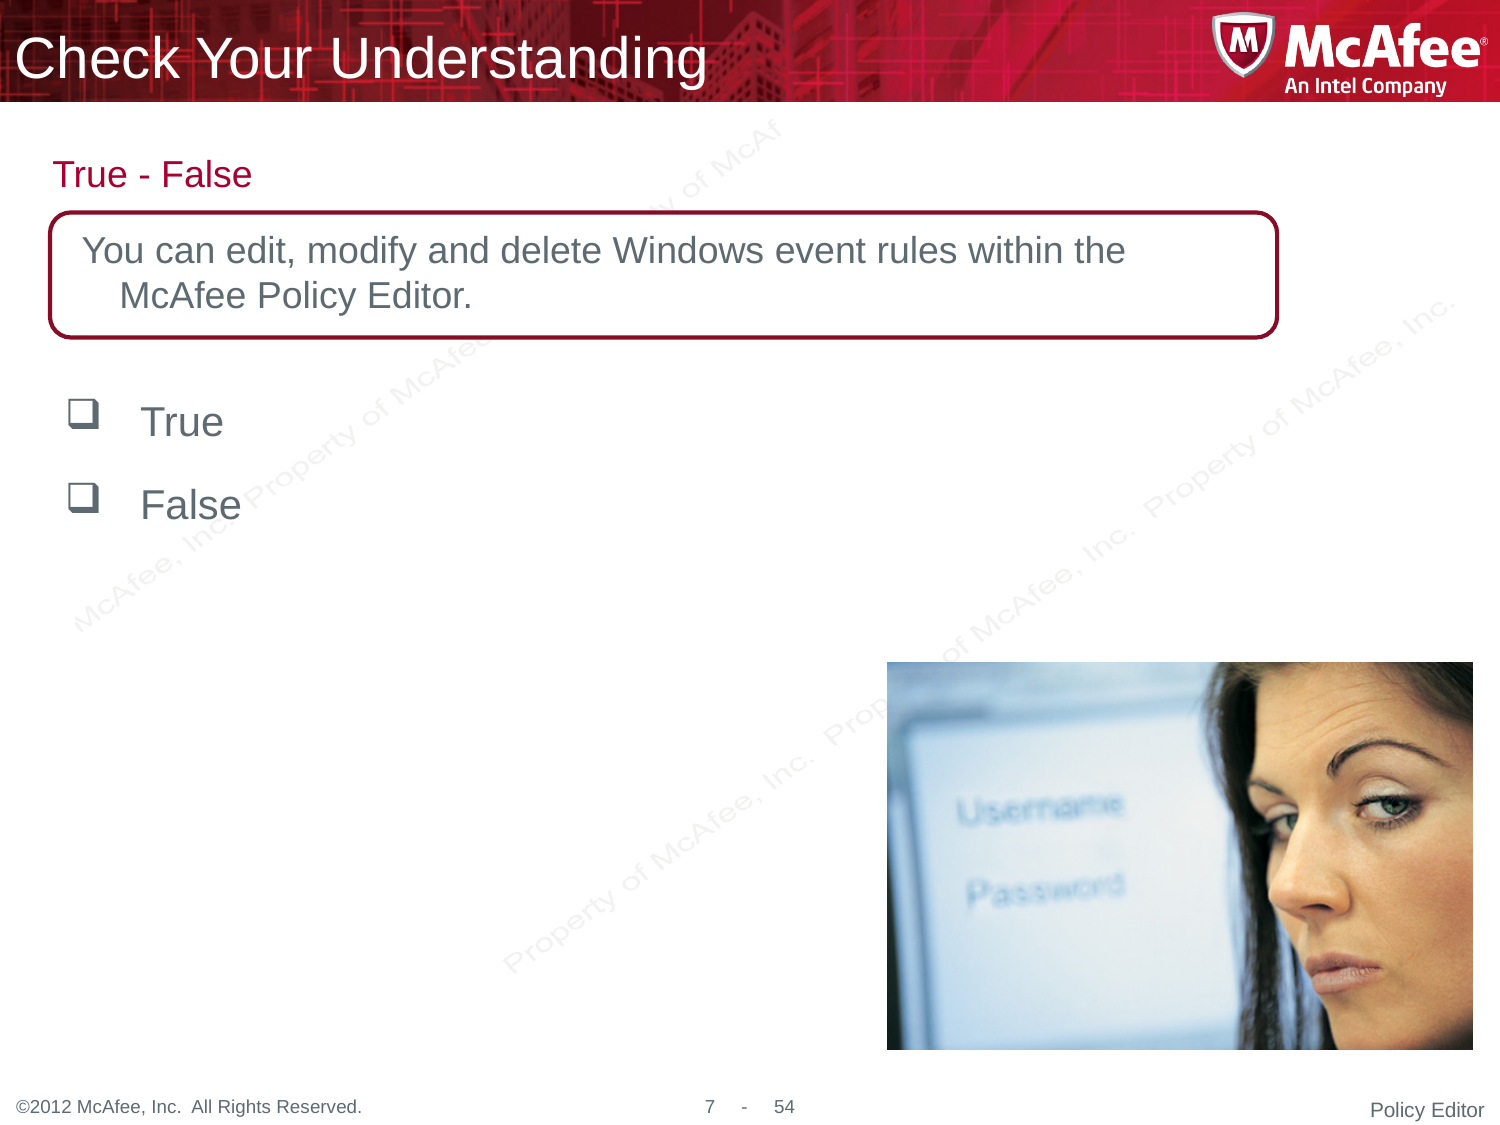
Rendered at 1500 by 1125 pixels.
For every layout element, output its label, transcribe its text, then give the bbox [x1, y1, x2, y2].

list True False [49, 362, 1263, 988]
list You can edit, modify and delete Windows event rules within the McAfee Policy Editor. [66, 217, 1260, 331]
picture [0, 0, 1500, 1050]
footer Policy Editor [1104, 1089, 1500, 1125]
